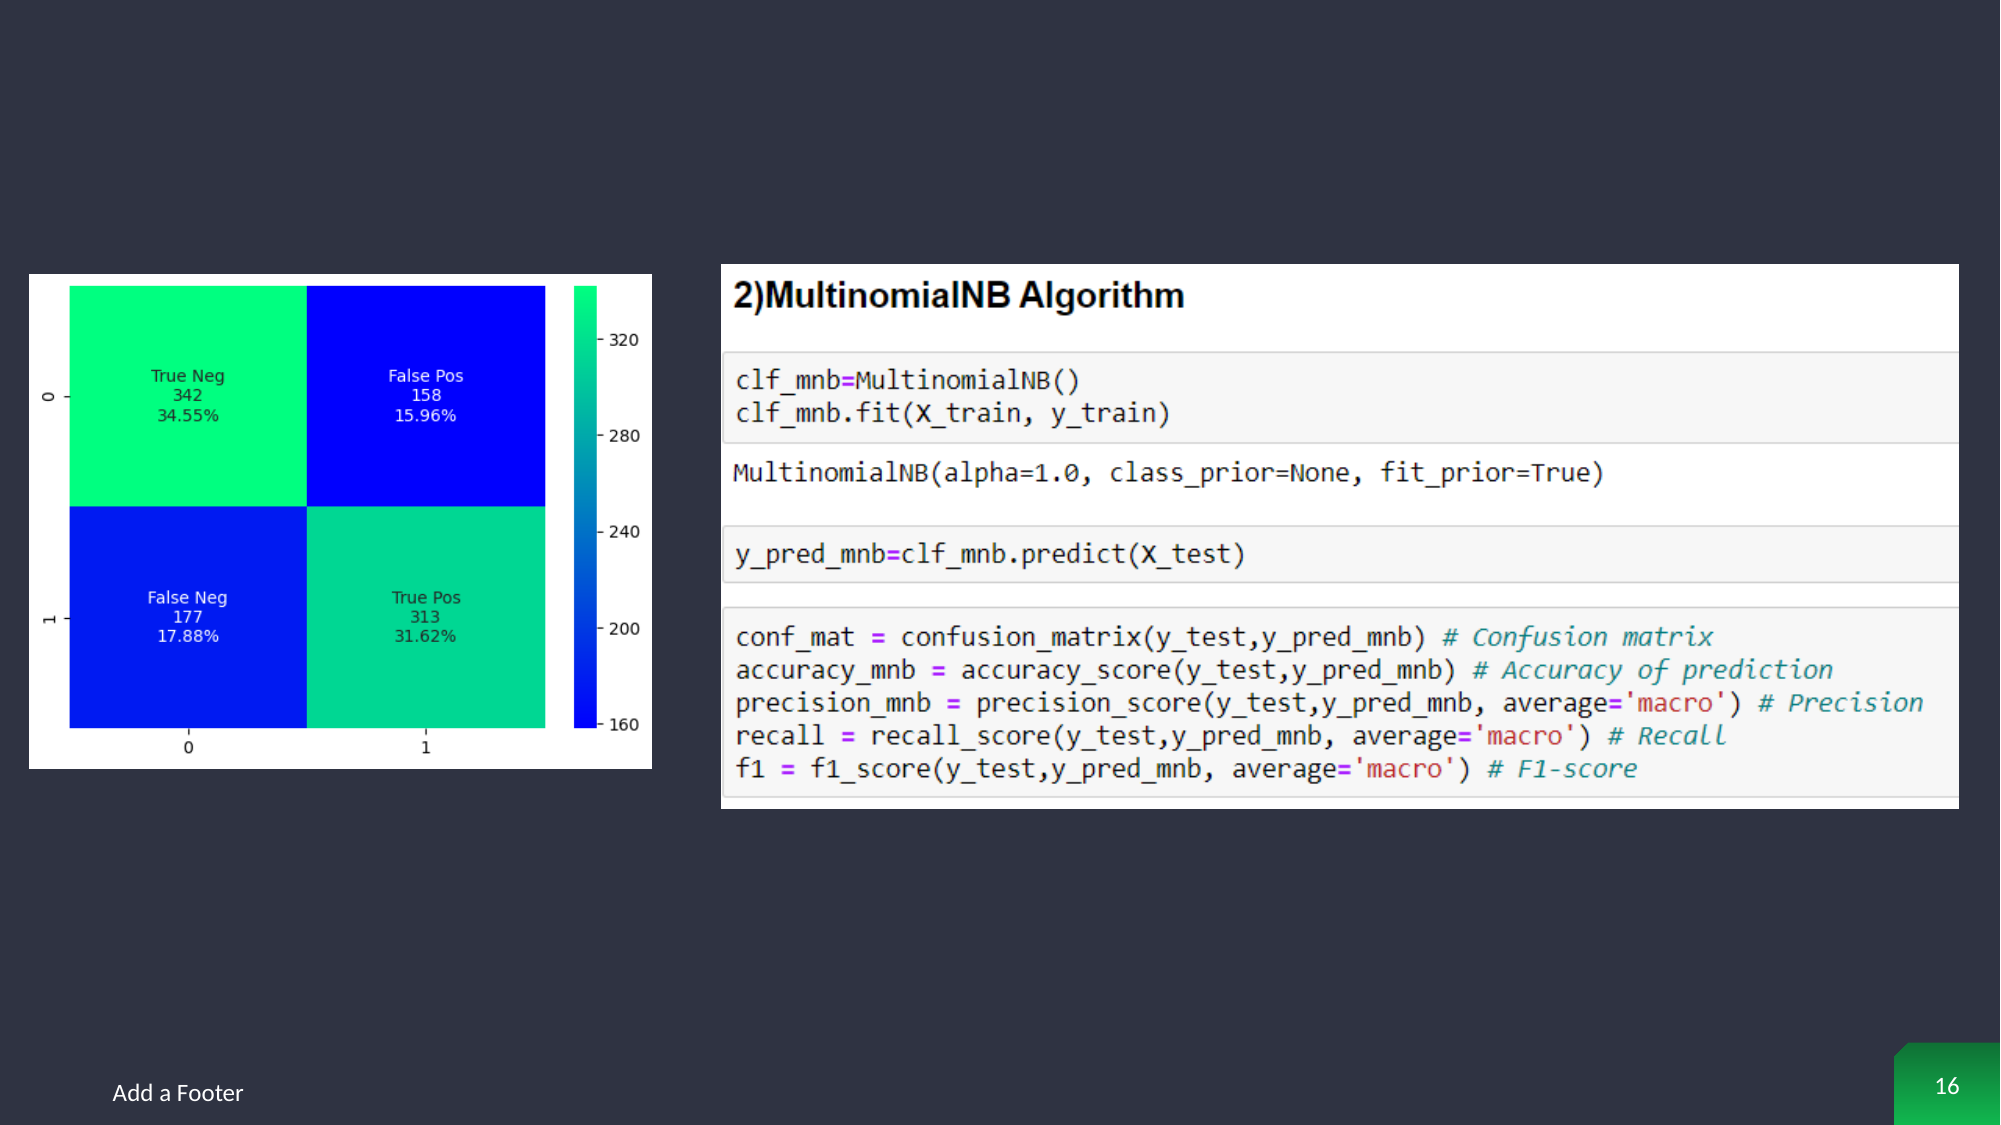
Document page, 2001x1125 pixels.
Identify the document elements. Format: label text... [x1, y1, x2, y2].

footer Add a Footer [97, 1061, 773, 1121]
picture [721, 264, 1959, 809]
slide_number 16 [1894, 1050, 2000, 1118]
picture [29, 274, 652, 769]
